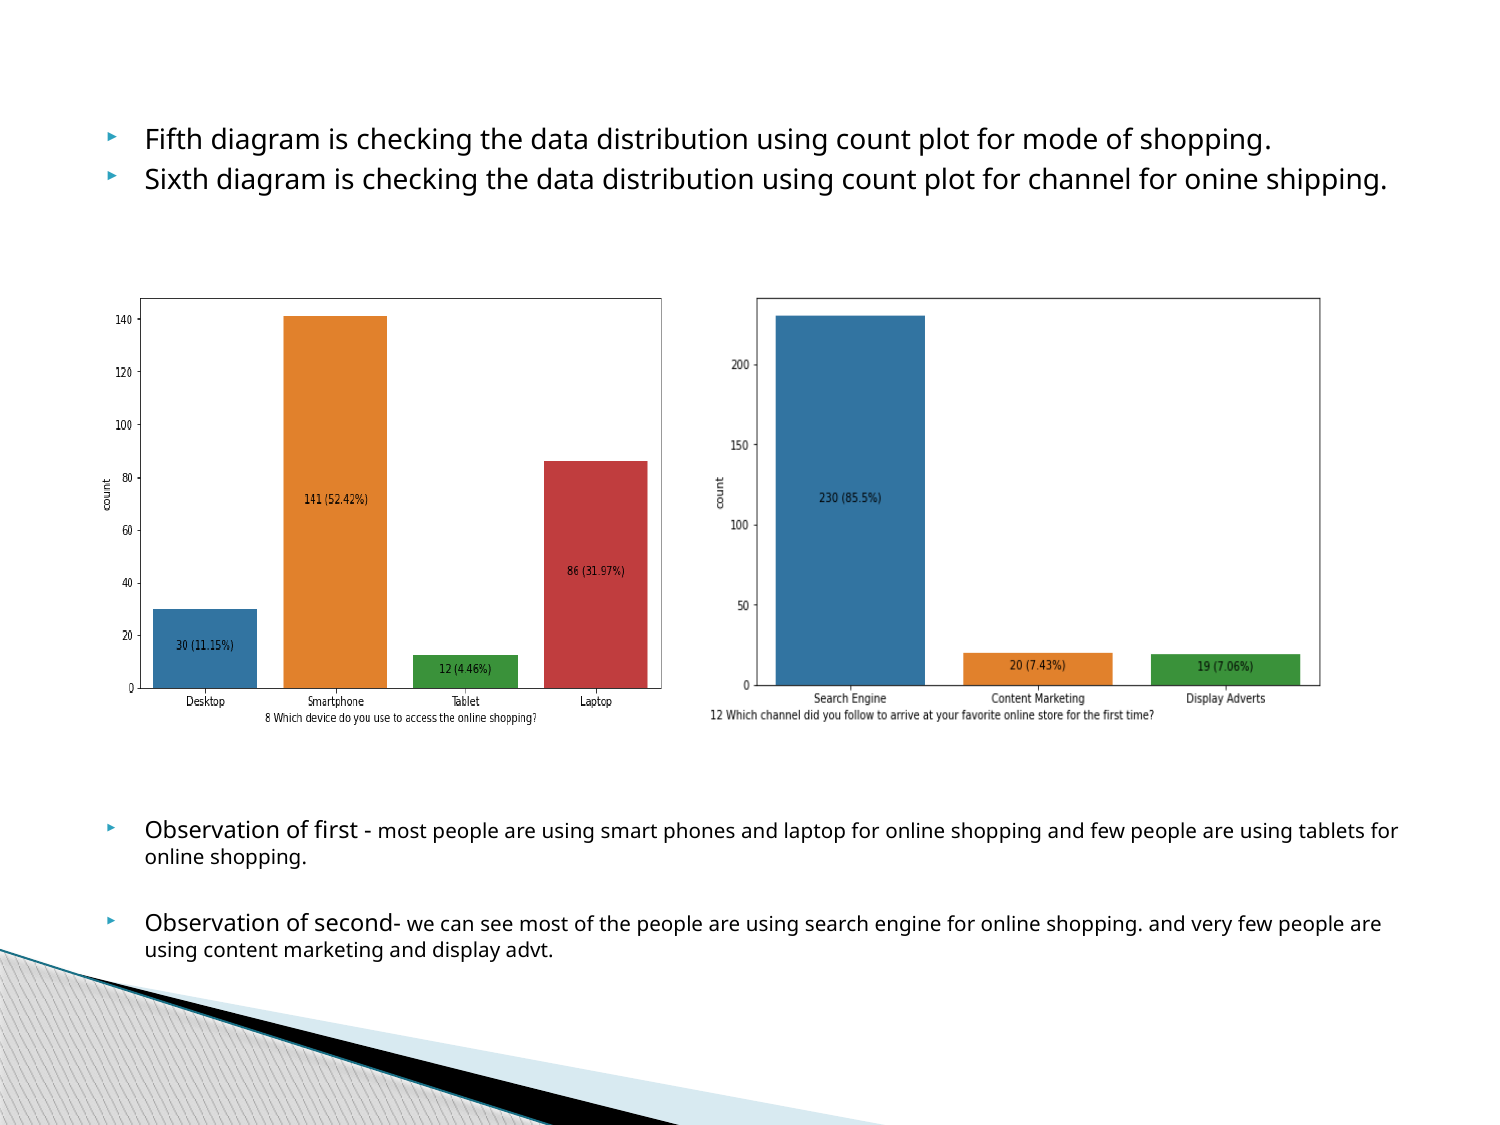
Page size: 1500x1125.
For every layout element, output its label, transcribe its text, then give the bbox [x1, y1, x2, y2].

list Fifth diagram is checking the data distribution using count plot for mode of shopping. Sixth diagram is checking the data distribution using count plot for channel for onine shipping. Observation of first - most people are using smart phones and laptop for online shopping and few people are using tablets for online shopping. Observation of second- we can see most of the people are using search engine for online shopping. and very few people are using content marketing and display advt. [75, 75, 1425, 1005]
picture [87, 287, 1401, 749]
